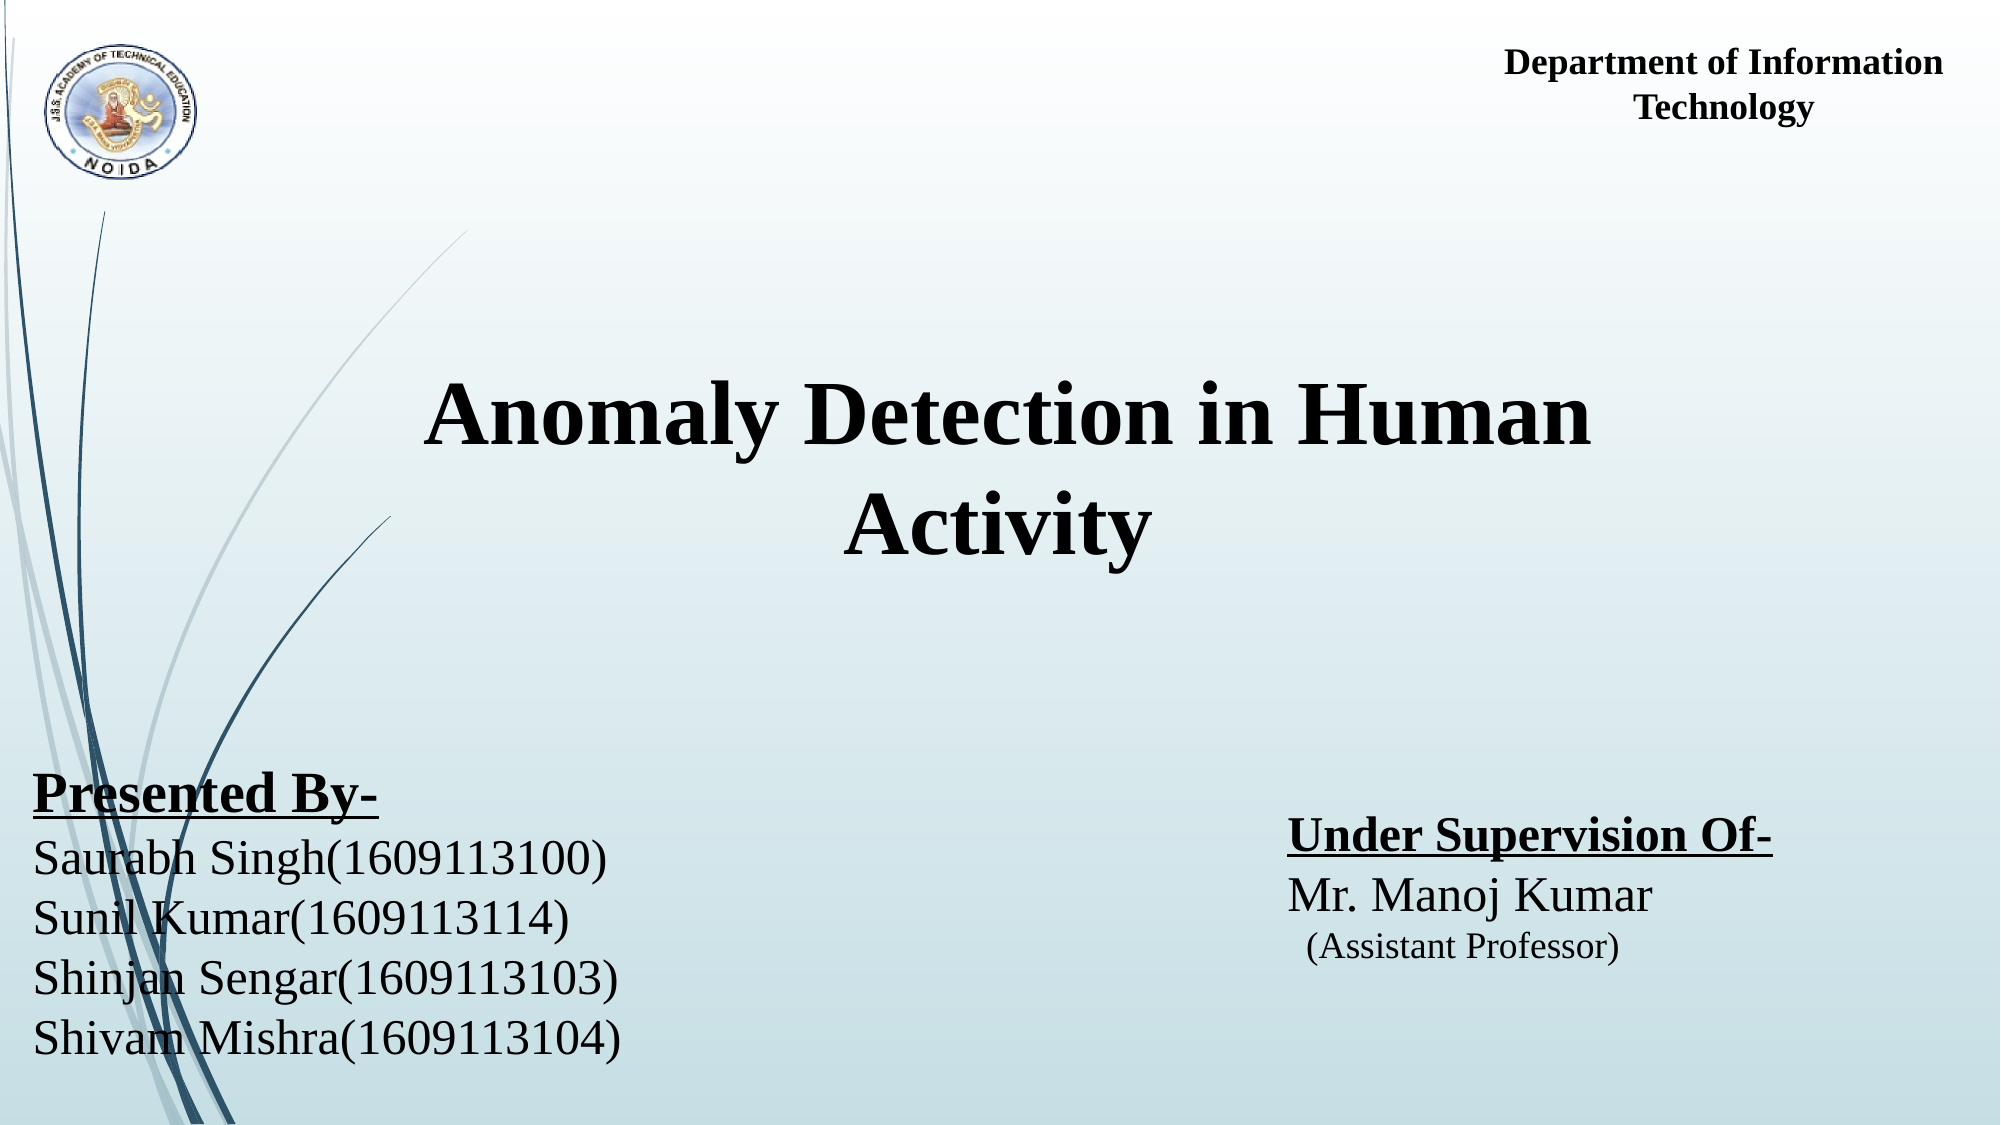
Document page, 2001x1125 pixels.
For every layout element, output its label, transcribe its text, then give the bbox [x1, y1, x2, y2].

text_box Under Supervision Of- Mr. Manoj Kumar (Assistant Professor) [1272, 793, 1942, 974]
text_box Anomaly Detection in Human Activity [314, 345, 1683, 581]
text_box Presented By- Saurabh Singh(1609113100) Sunil Kumar(1609113114) Shinjan Sengar(1609113103) Shivam Mishra(1609113104) [17, 746, 864, 1072]
picture [28, 40, 211, 180]
text_box Department of Information Technology [1480, 29, 1968, 135]
